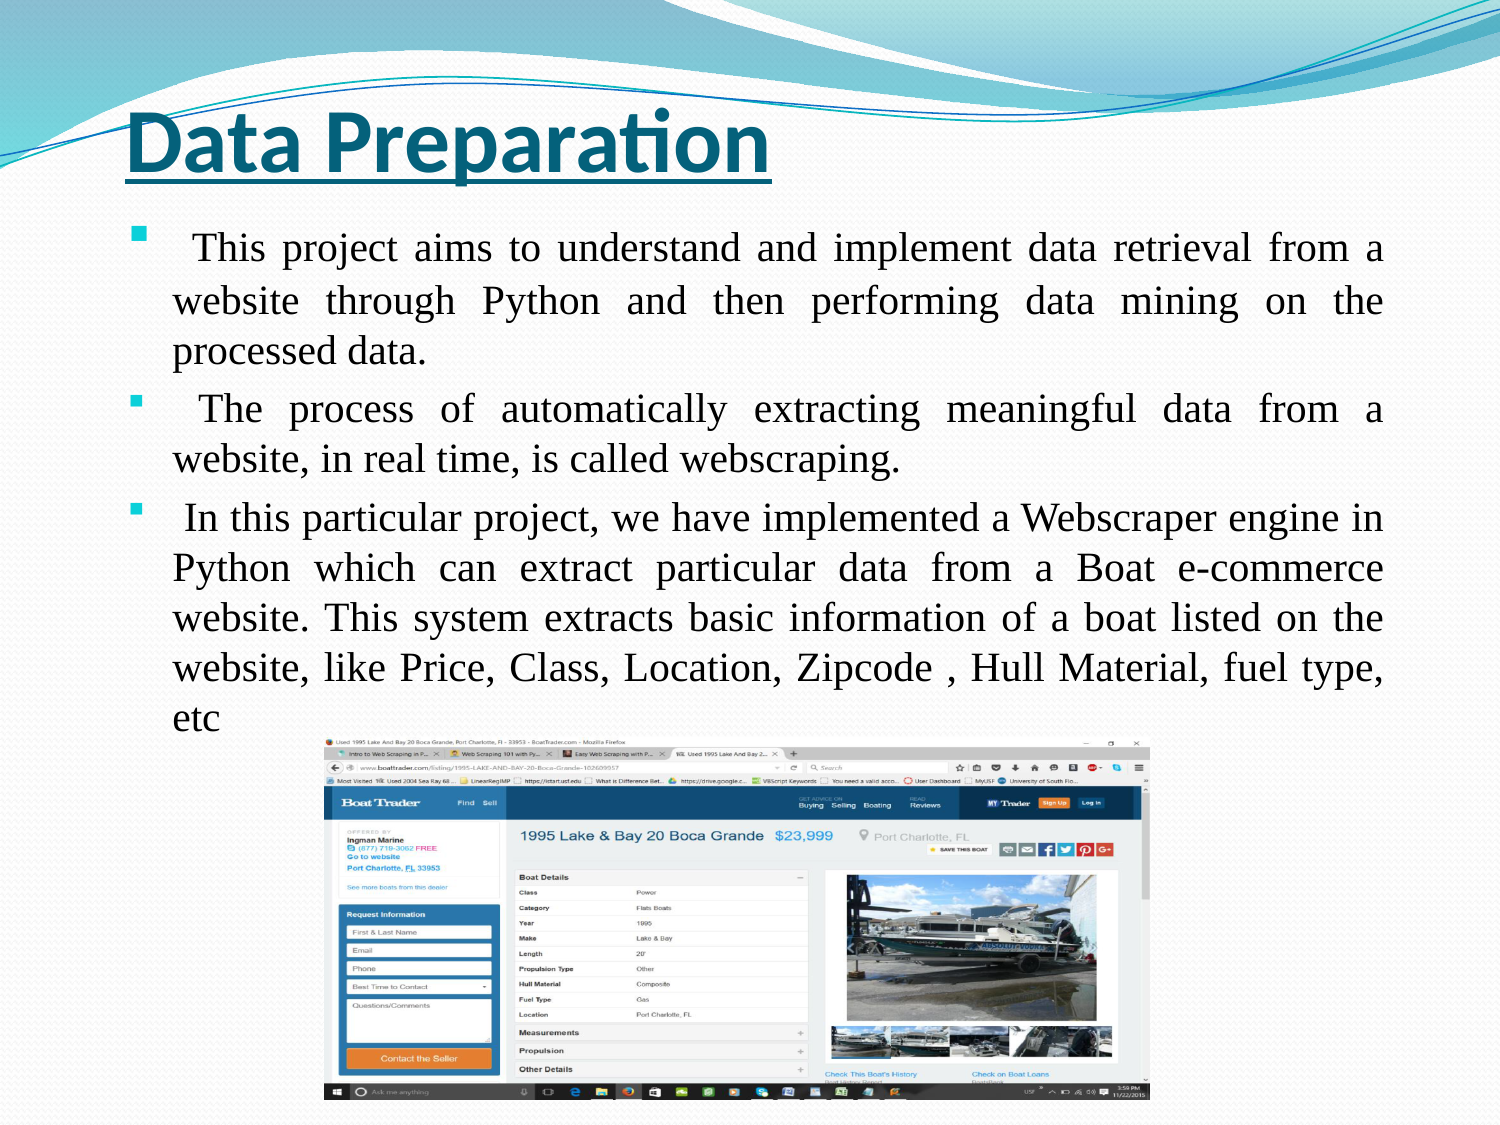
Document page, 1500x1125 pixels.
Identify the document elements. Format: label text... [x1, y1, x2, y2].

text_box Data Preparation [124, 37, 1400, 192]
picture [324, 737, 1151, 1101]
text_box This project aims to understand and implement data retrieval from a website through Python and then performing data mining on the processed data. The process of automatically extracting meaningful data from a website, in real time, is called webscraping. In this particular project, we have implemented a Webscraper engine in Python which can extract particular data from a Boat e-commerce website. This system extracts basic information of a boat listed on the website, like Price, Class, Location, Zipcode , Hull Material, fuel type, etc [112, 200, 1400, 900]
